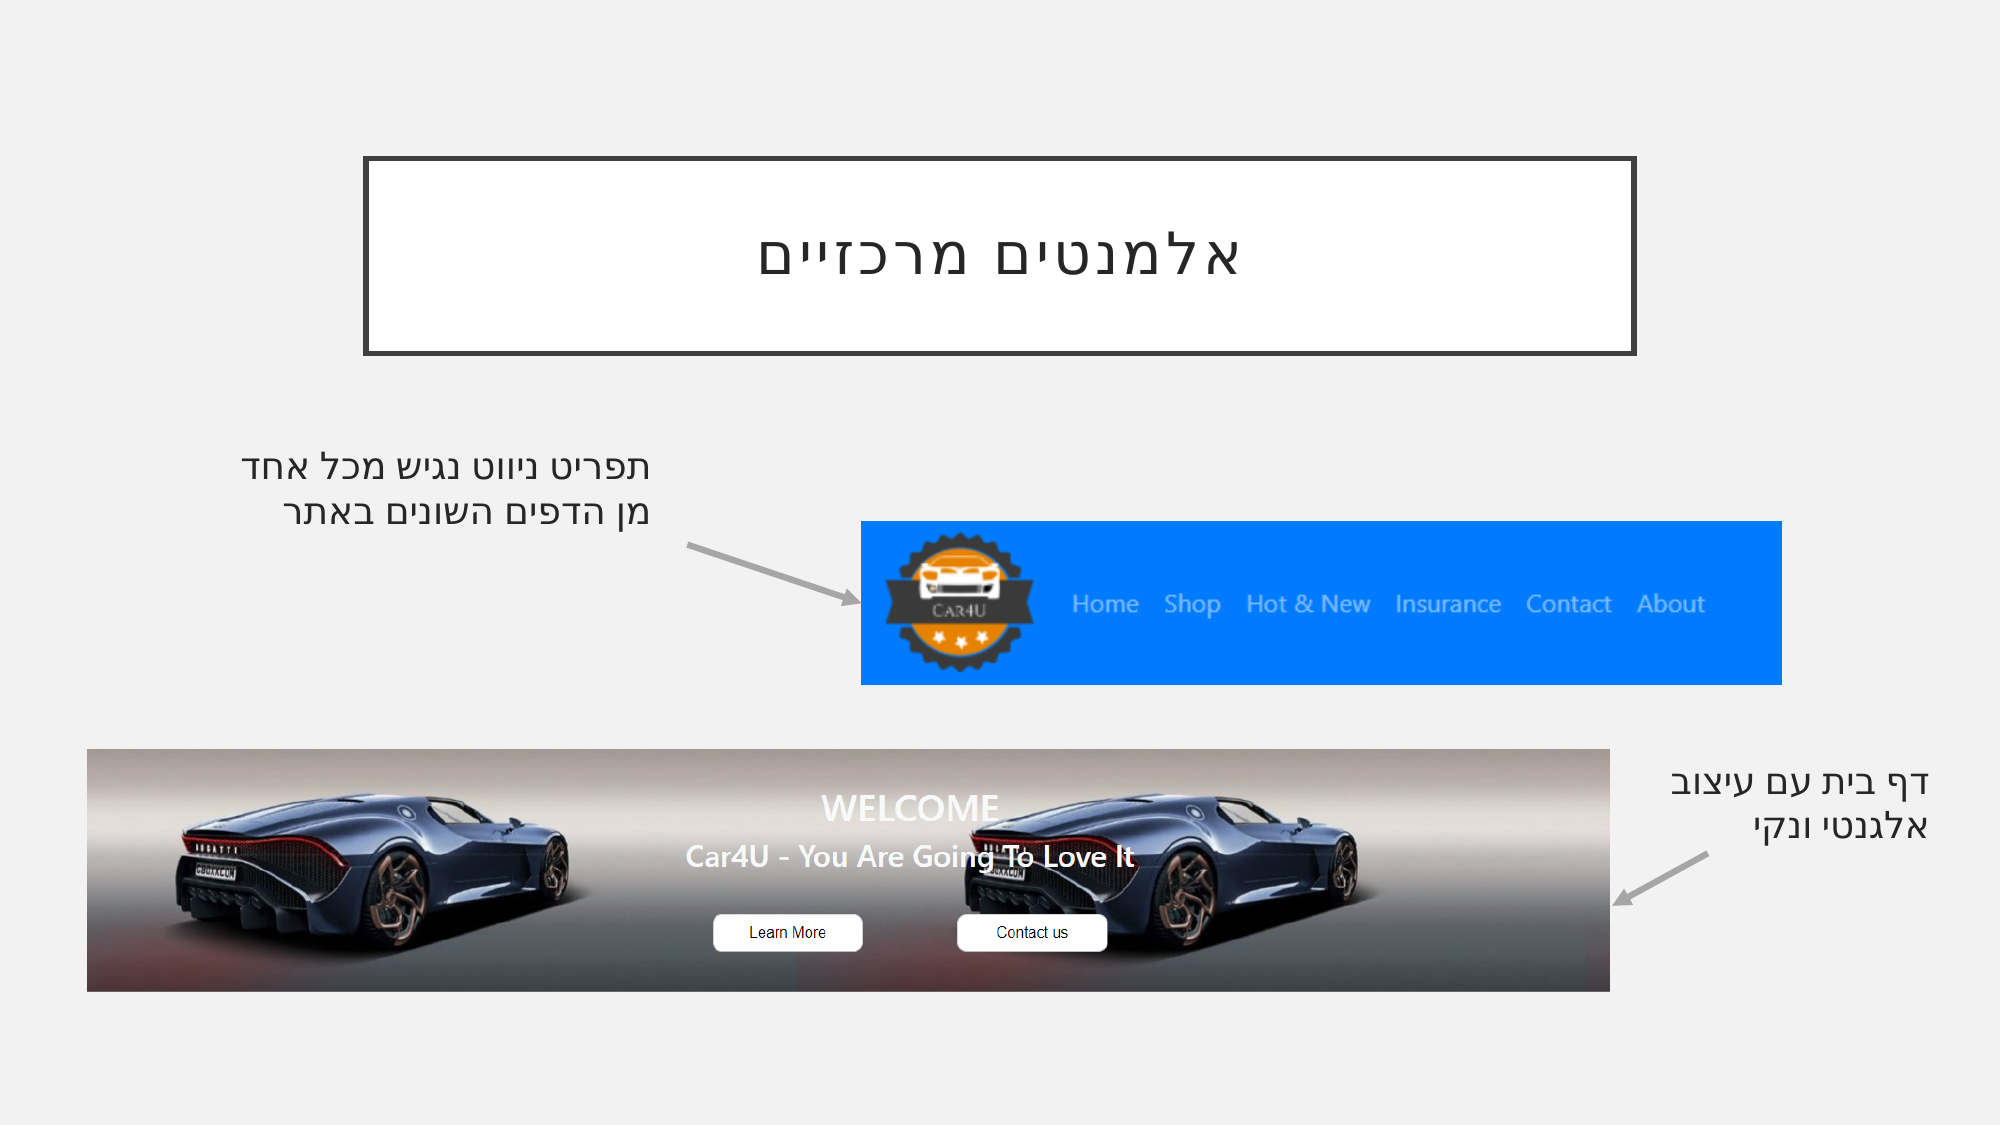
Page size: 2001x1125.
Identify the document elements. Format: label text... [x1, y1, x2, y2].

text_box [687, 544, 862, 604]
picture [87, 749, 1610, 992]
text_box דף בית עם עיצוב אלגנטי ונקי [1633, 749, 1945, 854]
title אלמנטים מרכזיים [363, 156, 1637, 356]
list תפריט ניווט נגיש מכל אחד מן הדפים השונים באתר [203, 434, 667, 597]
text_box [1612, 853, 1708, 906]
picture [861, 521, 1782, 685]
